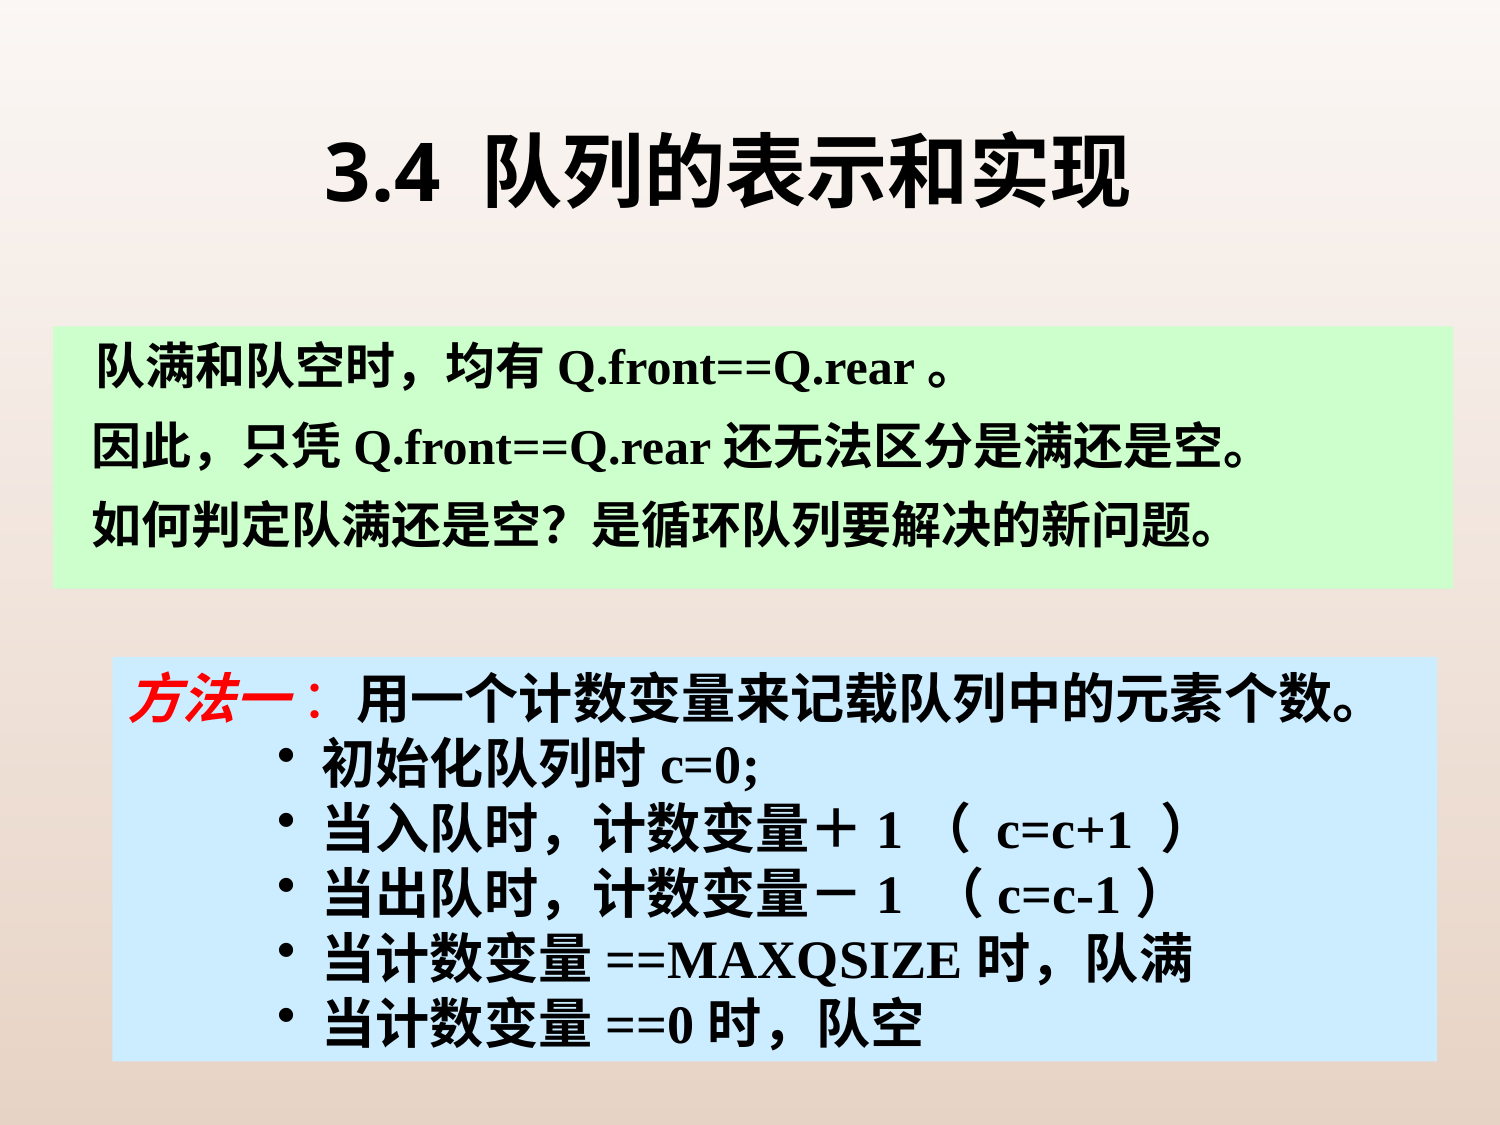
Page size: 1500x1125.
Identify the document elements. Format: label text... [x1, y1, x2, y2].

list 队满和队空时，均有Q.front==Q.rear。 因此，只凭Q.front==Q.rear还无法区分是满还是空。 如何判定队满还是空？是循环队列要解决的新问题。 [52, 326, 1454, 589]
text_box 方法一 ：用一个计数变量来记载队列中的元素个数。 初始化队列时c=0; 当入队时，计数变量＋1（ c=c+1 ） 当出队时，计数变量－1 （c=c-1） 当计数变量==MAXQSIZE时，队满 当计数变量==0时，队空 [112, 656, 1438, 1062]
title 3.4 队列的表示和实现 [174, 112, 1263, 226]
